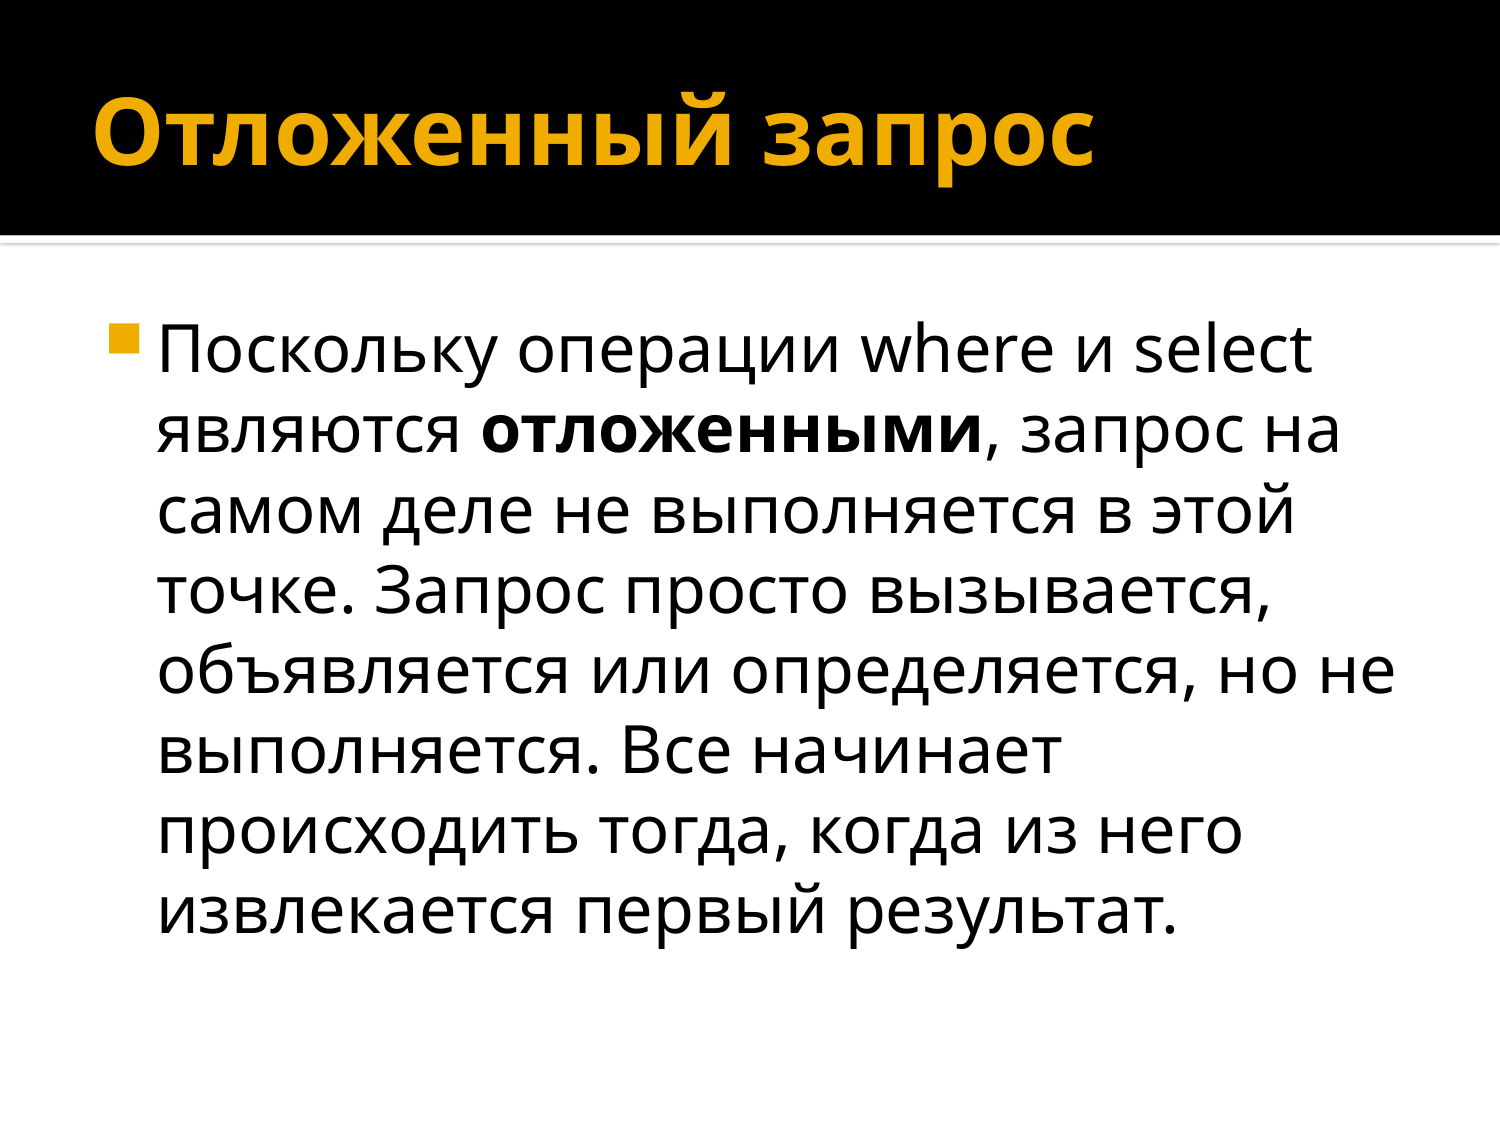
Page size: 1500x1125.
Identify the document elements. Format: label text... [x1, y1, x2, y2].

title Отложенный запрос [75, 25, 1425, 231]
list Поскольку операции where и select являются отложенными, запрос на самом деле не выполняется в этой точке. Запрос просто вызывается, объявляется или определяется, но не выполняется. Все начинает происходить тогда, когда из него извлекается первый результат. [75, 291, 1425, 1050]
